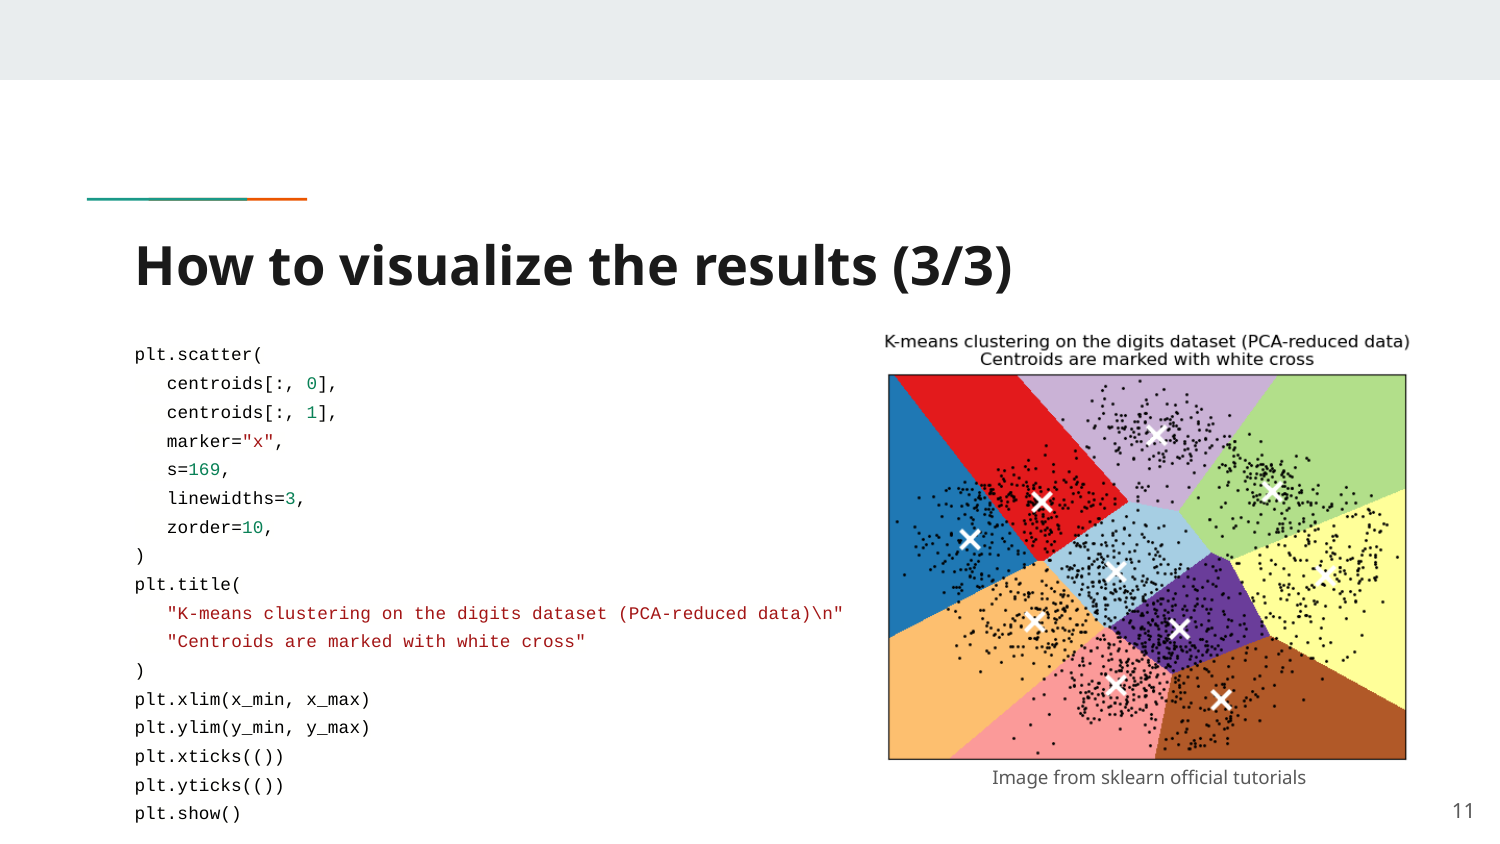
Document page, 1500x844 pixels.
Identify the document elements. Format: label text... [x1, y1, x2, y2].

text_box plt.scatter( centroids[:, 0], centroids[:, 1], marker="x", s=169, linewidths=3, zorder=10, ) plt.title( "K-means clustering on the digits dataset (PCA-reduced data)\n" "Centroids are marked with white cross" ) plt.xlim(x_min, x_max) plt.ylim(y_min, y_max) plt.xticks(()) plt.yticks(()) plt.show() [119, 320, 1129, 839]
slide_number ‹#› [1400, 779, 1491, 844]
title How to visualize the results (3/3) [119, 216, 1381, 305]
picture [861, 313, 1424, 815]
